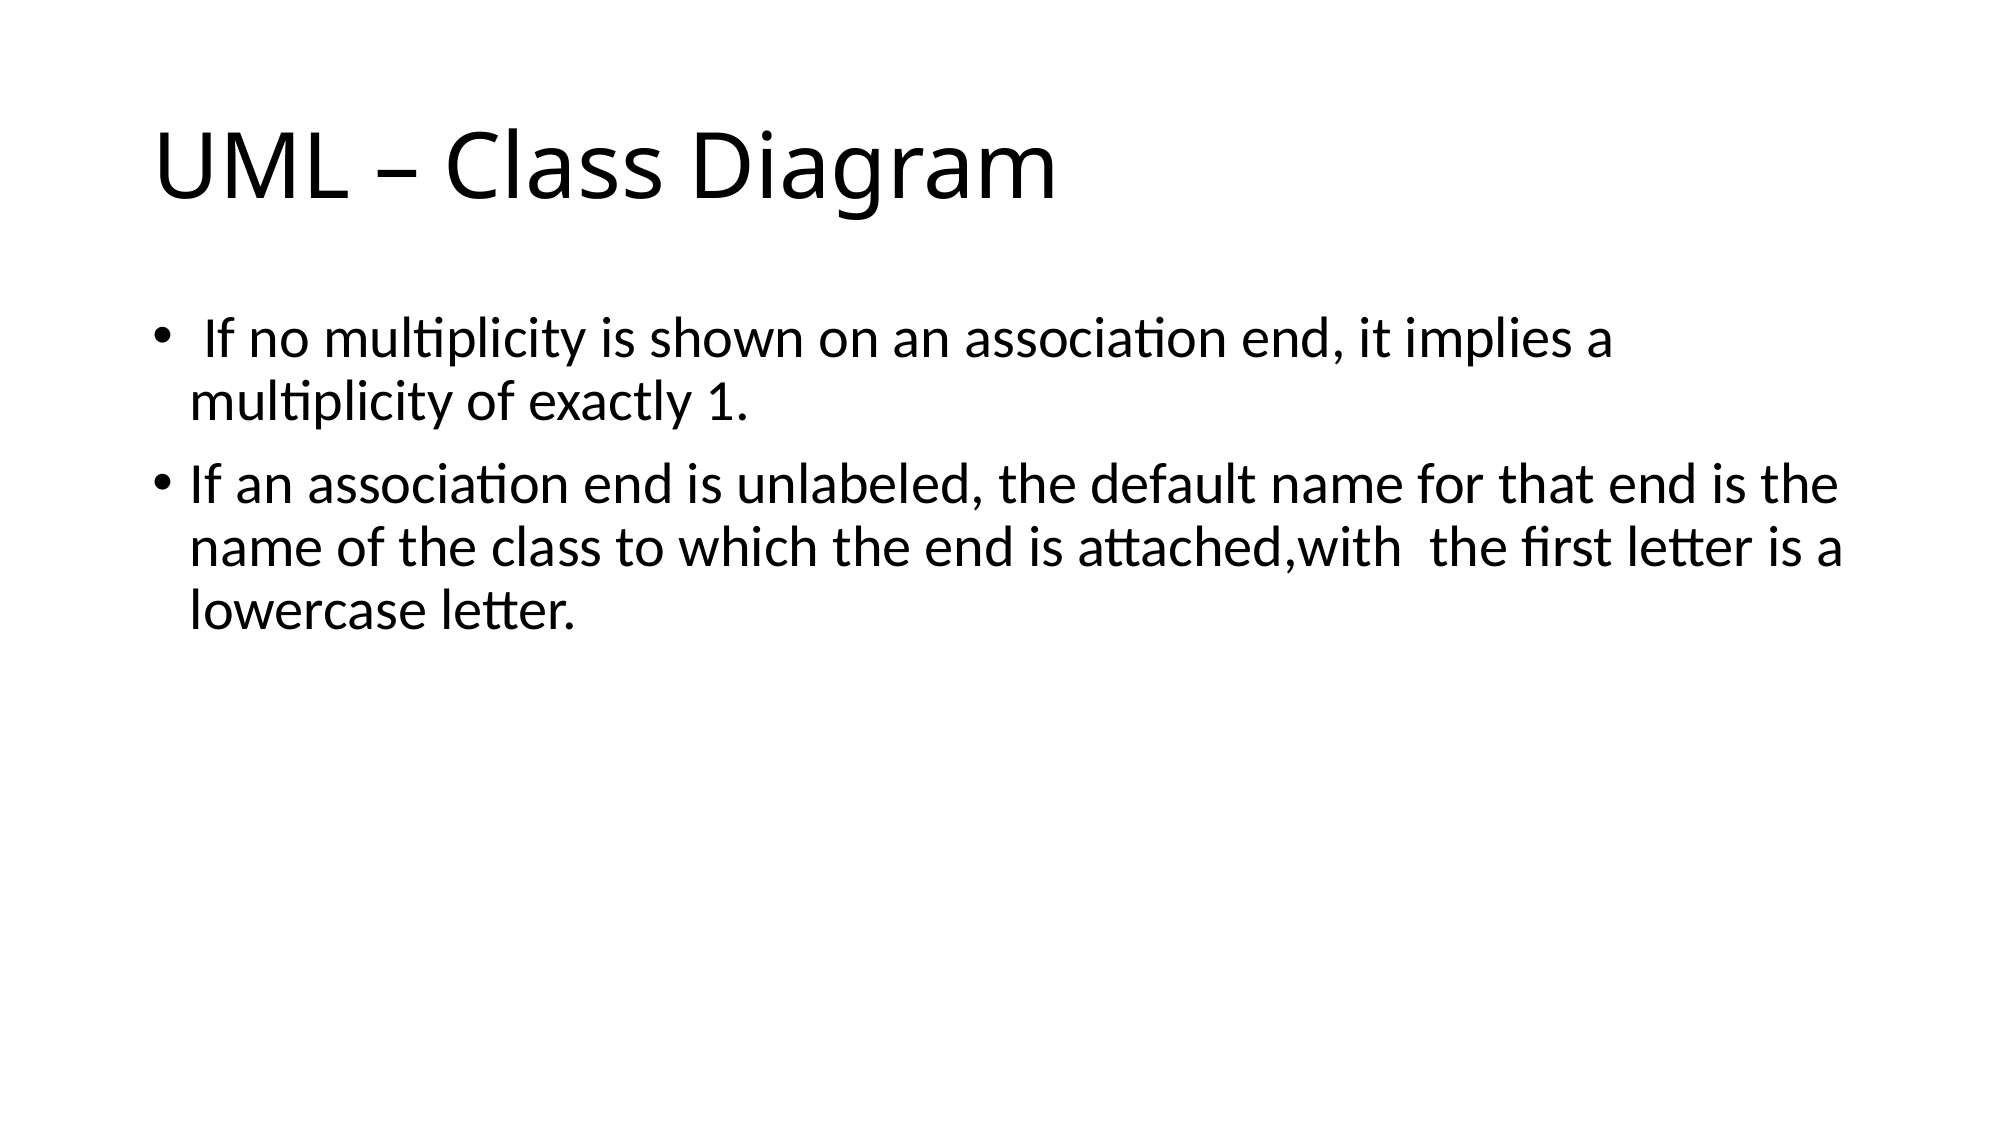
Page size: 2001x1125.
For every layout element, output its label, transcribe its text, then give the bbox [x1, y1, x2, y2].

list If no multiplicity is shown on an association end, it implies a multiplicity of exactly 1. If an association end is unlabeled, the default name for that end is the name of the class to which the end is attached,with the first letter is a lowercase letter. [137, 299, 1863, 1014]
title UML – Class Diagram [137, 59, 1863, 278]
